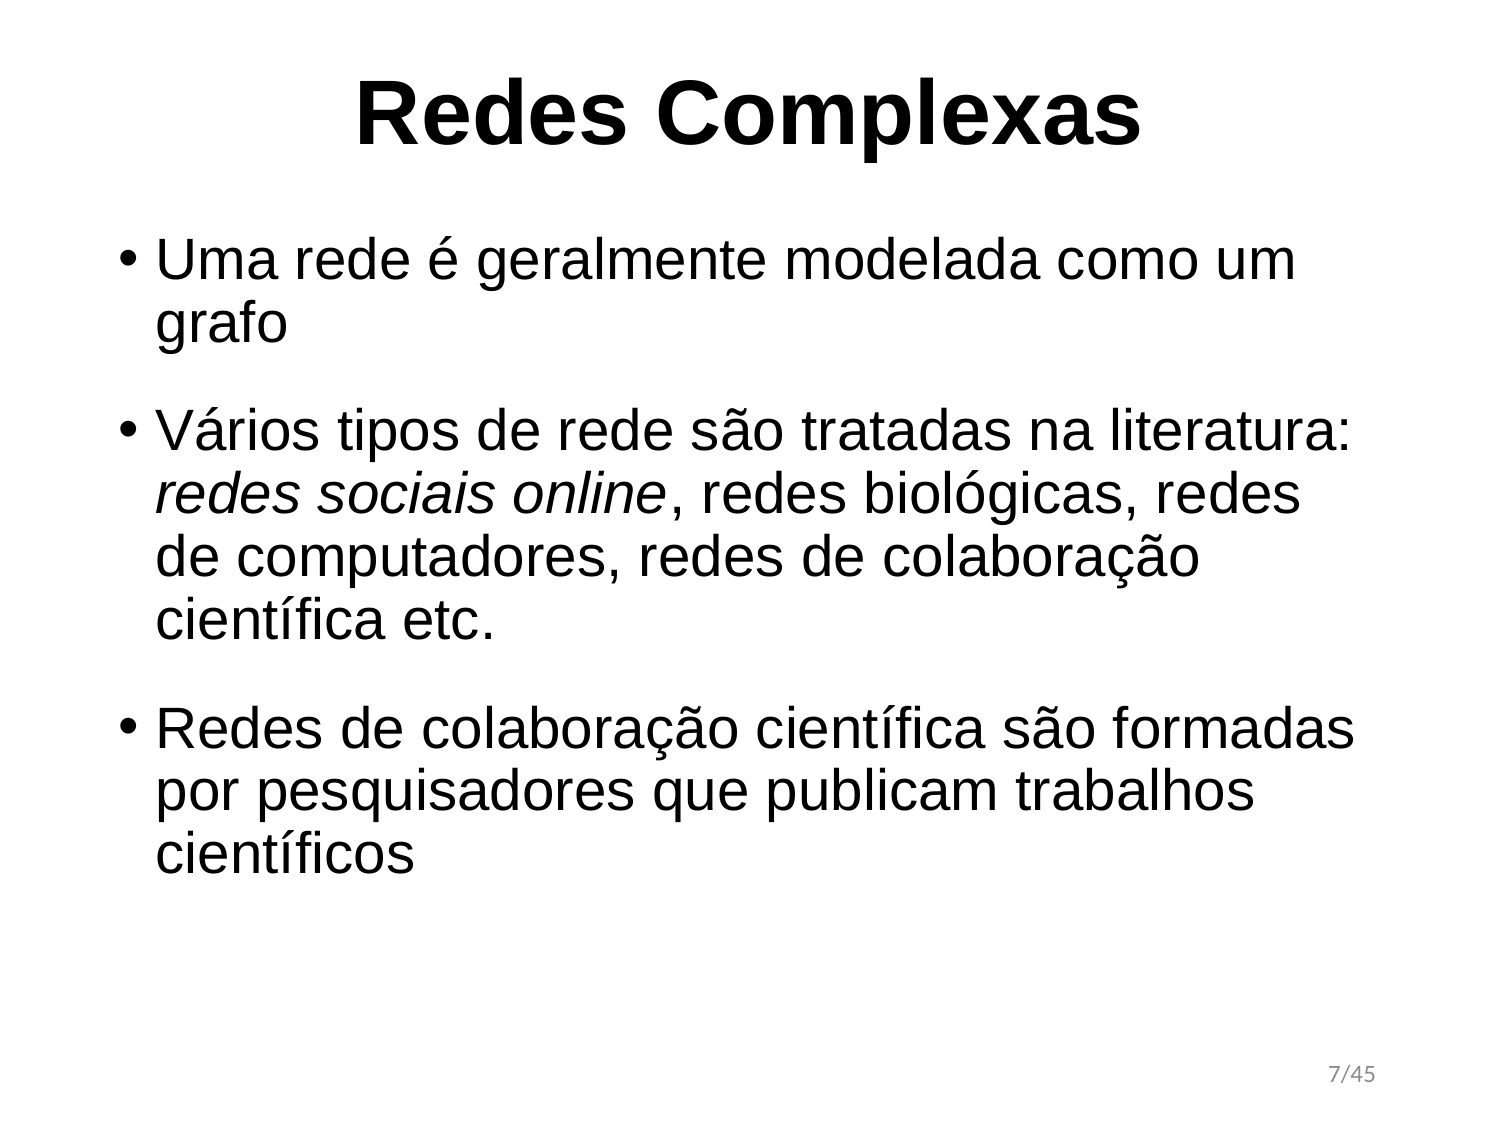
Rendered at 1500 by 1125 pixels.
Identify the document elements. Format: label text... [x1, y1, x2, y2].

slide_number 7/45 [1059, 1042, 1397, 1103]
title Redes Complexas [103, 40, 1397, 190]
list Uma rede é geralmente modelada como um grafo Vários tipos de rede são tratadas na literatura: redes sociais online, redes biológicas, redes de computadores, redes de colaboração científica etc. Redes de colaboração científica são formadas por pesquisadores que publicam trabalhos científicos [103, 221, 1397, 1062]
